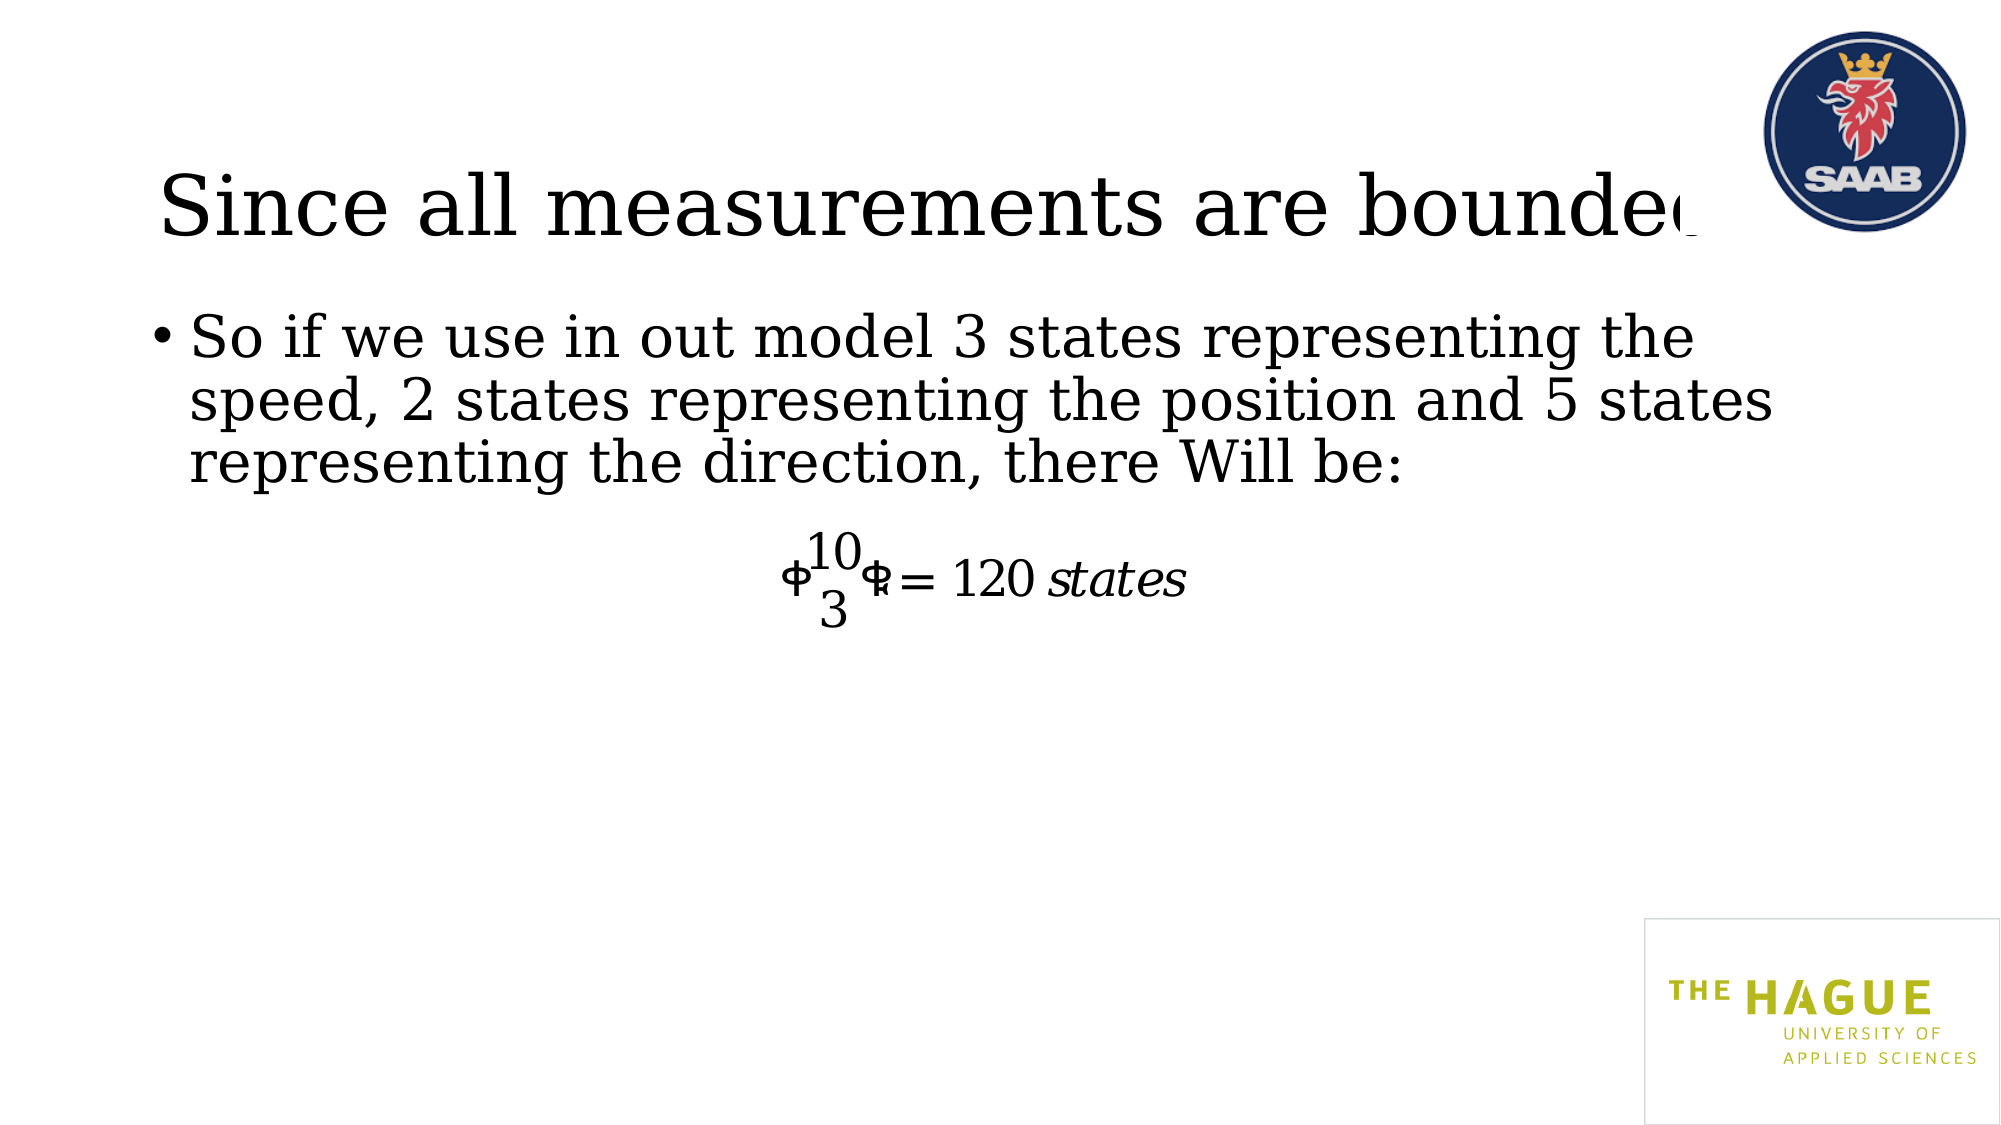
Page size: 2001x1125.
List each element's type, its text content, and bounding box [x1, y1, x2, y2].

title Since all measurements are bounded [142, 99, 1858, 299]
picture [1680, 28, 2000, 235]
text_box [314, 528, 1648, 650]
picture [1644, 918, 2000, 1125]
list So if we use in out model 3 states representing the speed, 2 states representing the position and 5 states representing the direction, there Will be: [137, 299, 1863, 1096]
